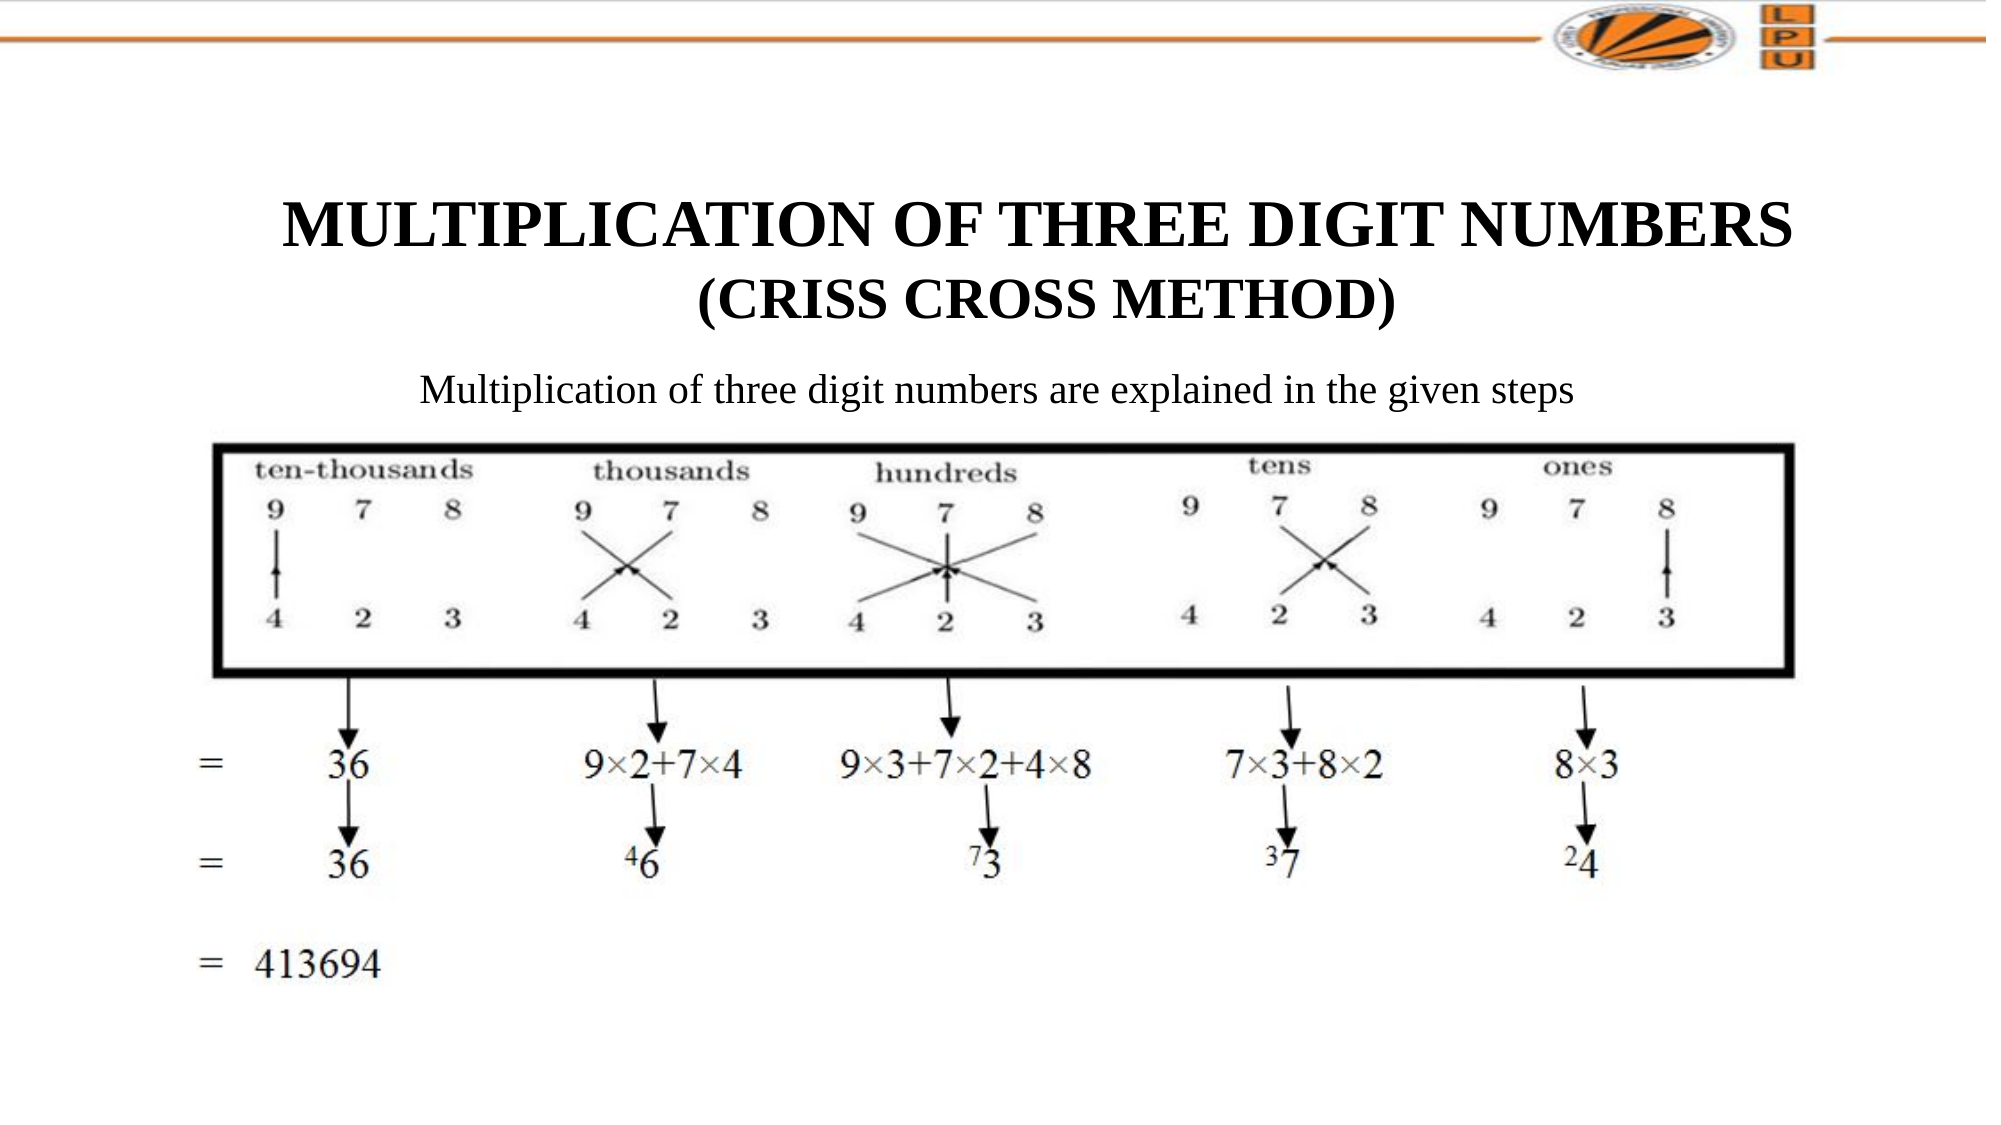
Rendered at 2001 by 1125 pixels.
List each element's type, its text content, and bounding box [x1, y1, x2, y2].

picture [196, 415, 1819, 996]
title MULTIPLICATION OF THREE DIGIT NUMBERS (CRISS CROSS METHOD) [203, 161, 1892, 349]
text_box Multiplication of three digit numbers are explained in the given steps [296, 353, 1709, 412]
picture [0, 0, 1986, 80]
